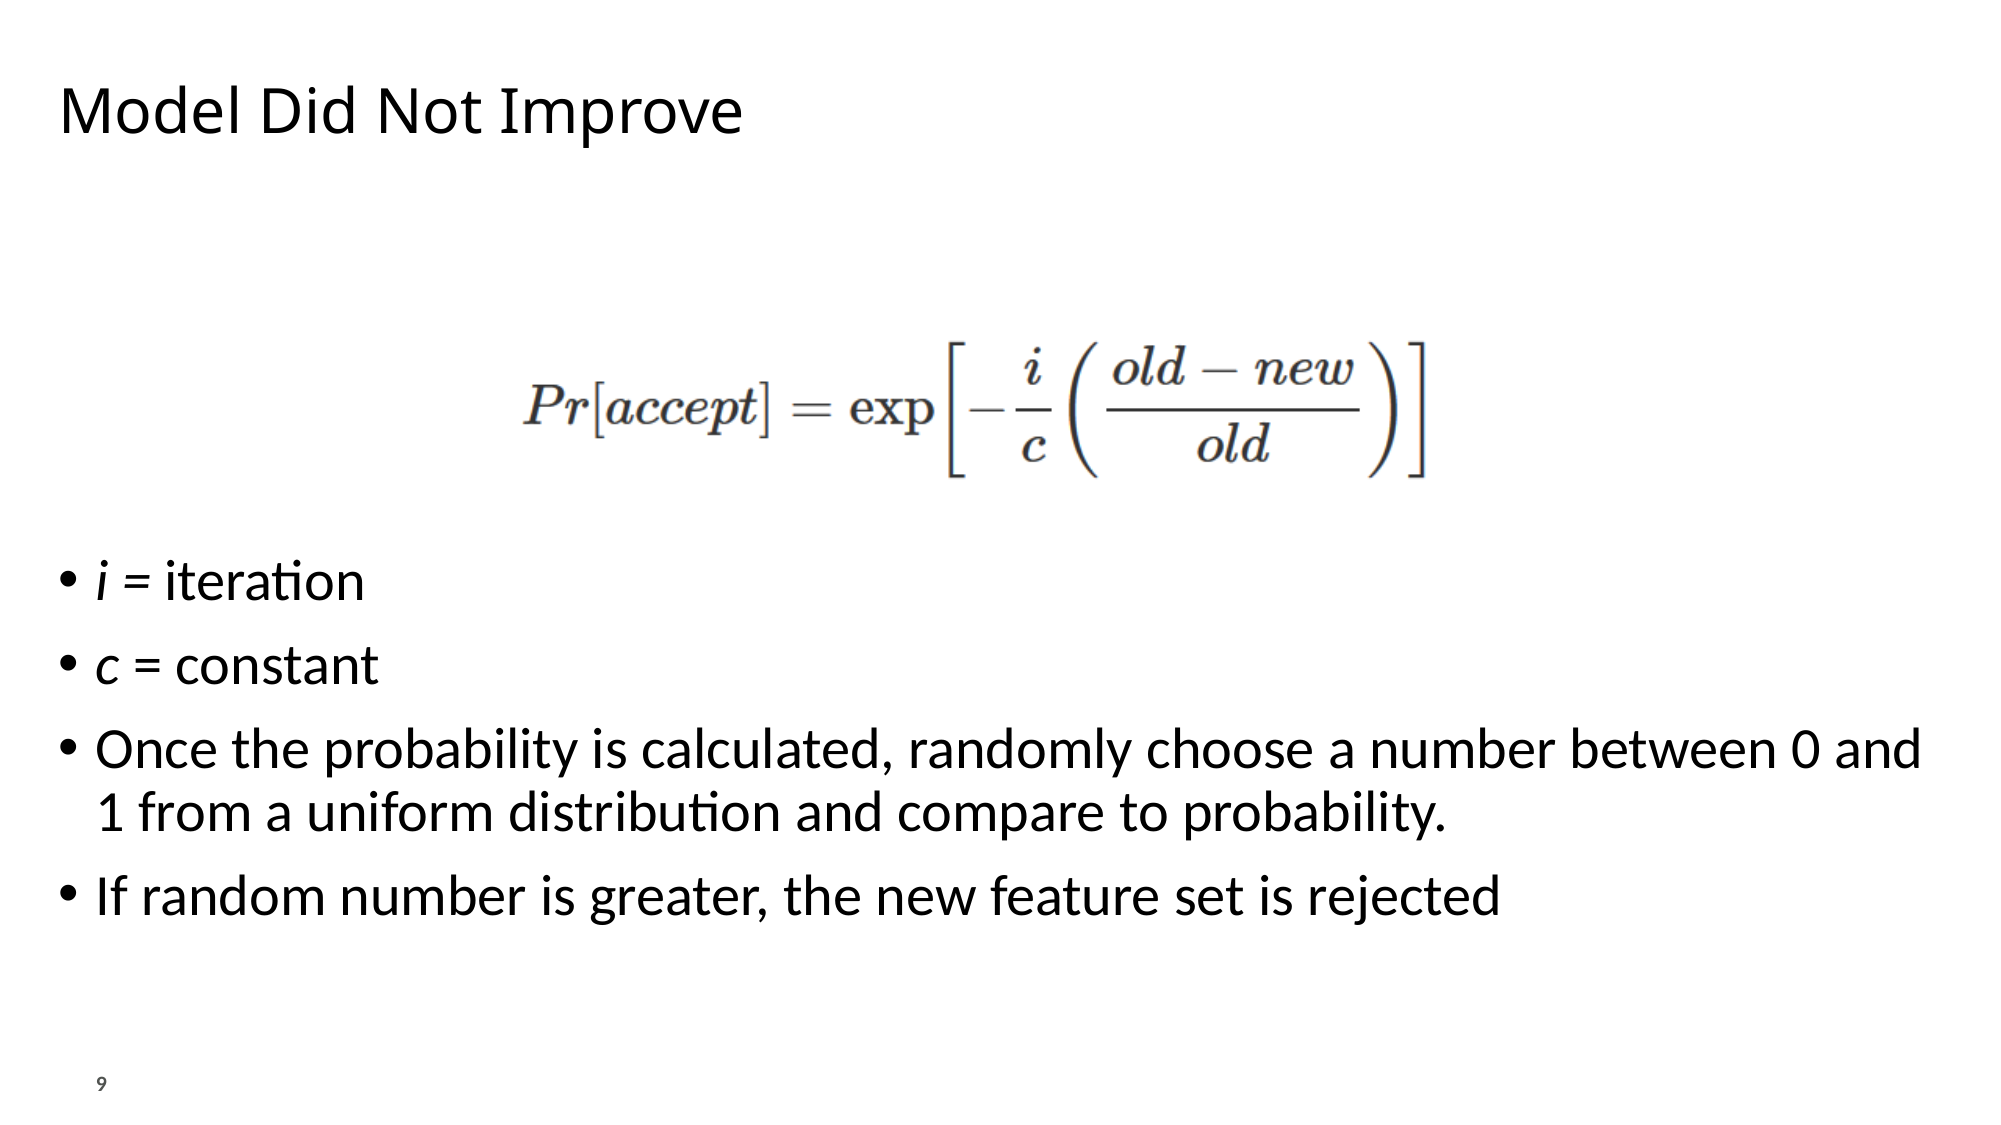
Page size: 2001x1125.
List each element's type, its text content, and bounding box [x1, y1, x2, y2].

list i = iteration c = constant Once the probability is calculated, randomly choose a number between 0 and 1 from a uniform distribution and compare to probability. If random number is greater, the new feature set is rejected [43, 284, 1957, 1020]
picture [456, 289, 1543, 503]
title Model Did Not Improve [43, 39, 1957, 188]
slide_number 9 [48, 1060, 122, 1103]
